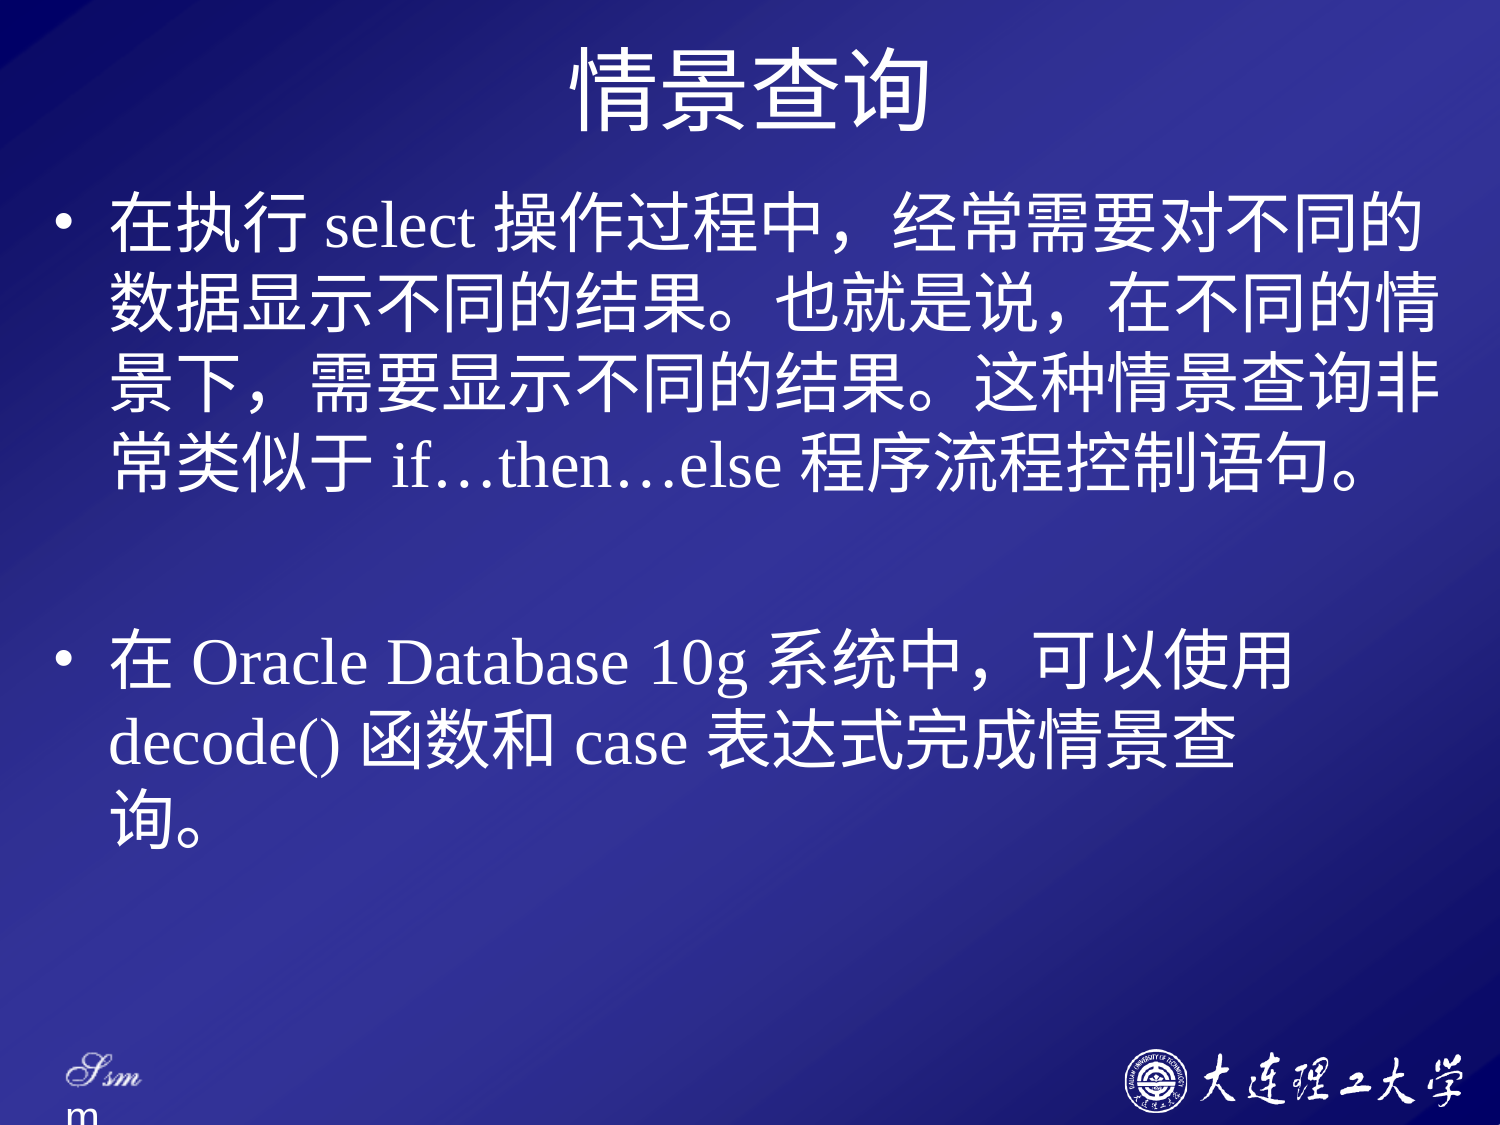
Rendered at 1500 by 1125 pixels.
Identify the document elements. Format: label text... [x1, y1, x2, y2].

text_box [49, 1037, 155, 1102]
text_box 在执行select操作过程中，经常需要对不同的 数据显示不同的结果。也就是说，在不同的情 景下，需要显示不同的结果。这种情景查询非 常类似于if…then…else程序流程控制语句。 在Oracle Database 10g系统中，可以使用 decode()函数和case表达式完成情景查询。 [50, 174, 1444, 858]
text_box Ssm [64, 1102, 149, 1125]
title 情景查询 [564, 30, 936, 174]
picture [0, 0, 1500, 1125]
